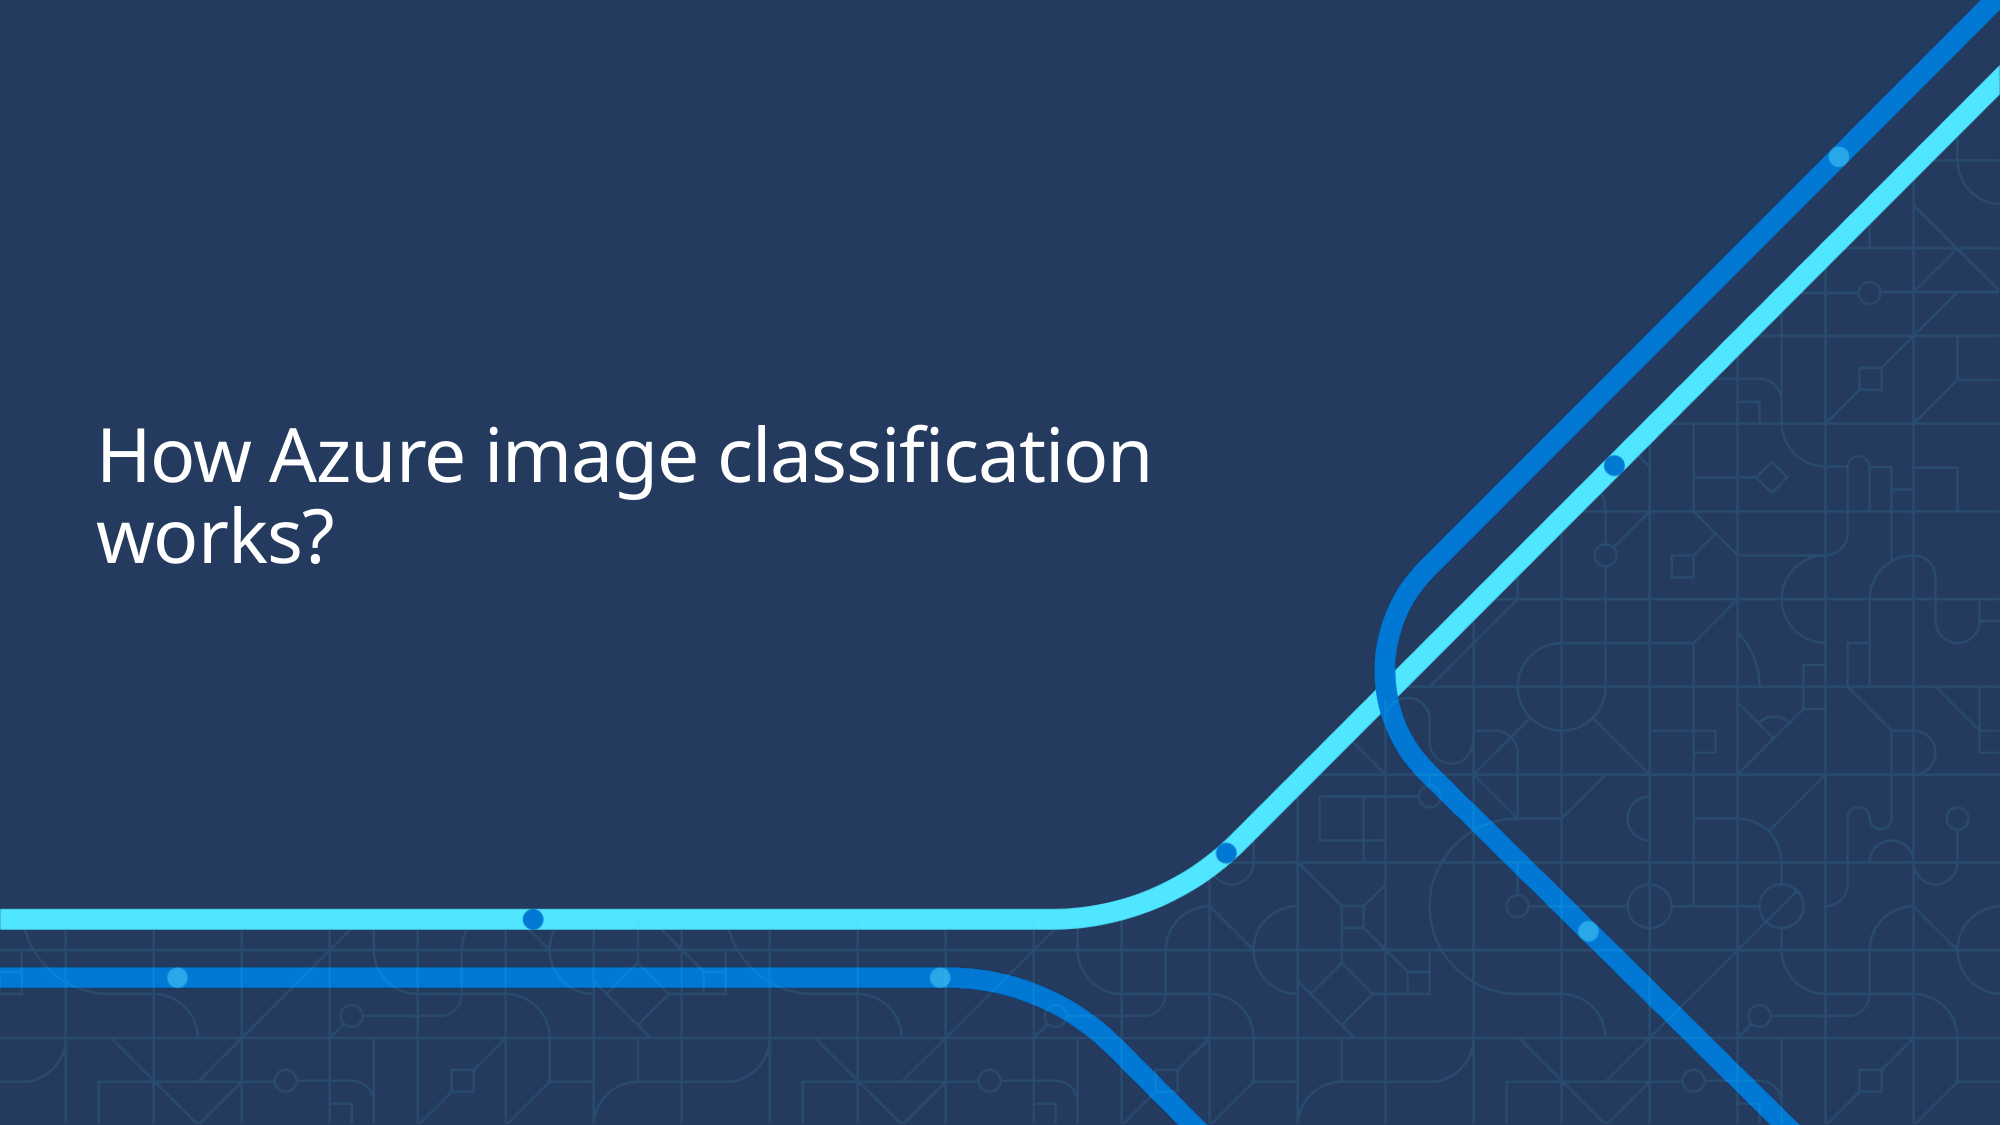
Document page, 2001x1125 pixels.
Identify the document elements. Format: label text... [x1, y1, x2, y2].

picture [0, 0, 2000, 1125]
title How Azure image classification works? [96, 391, 1225, 580]
